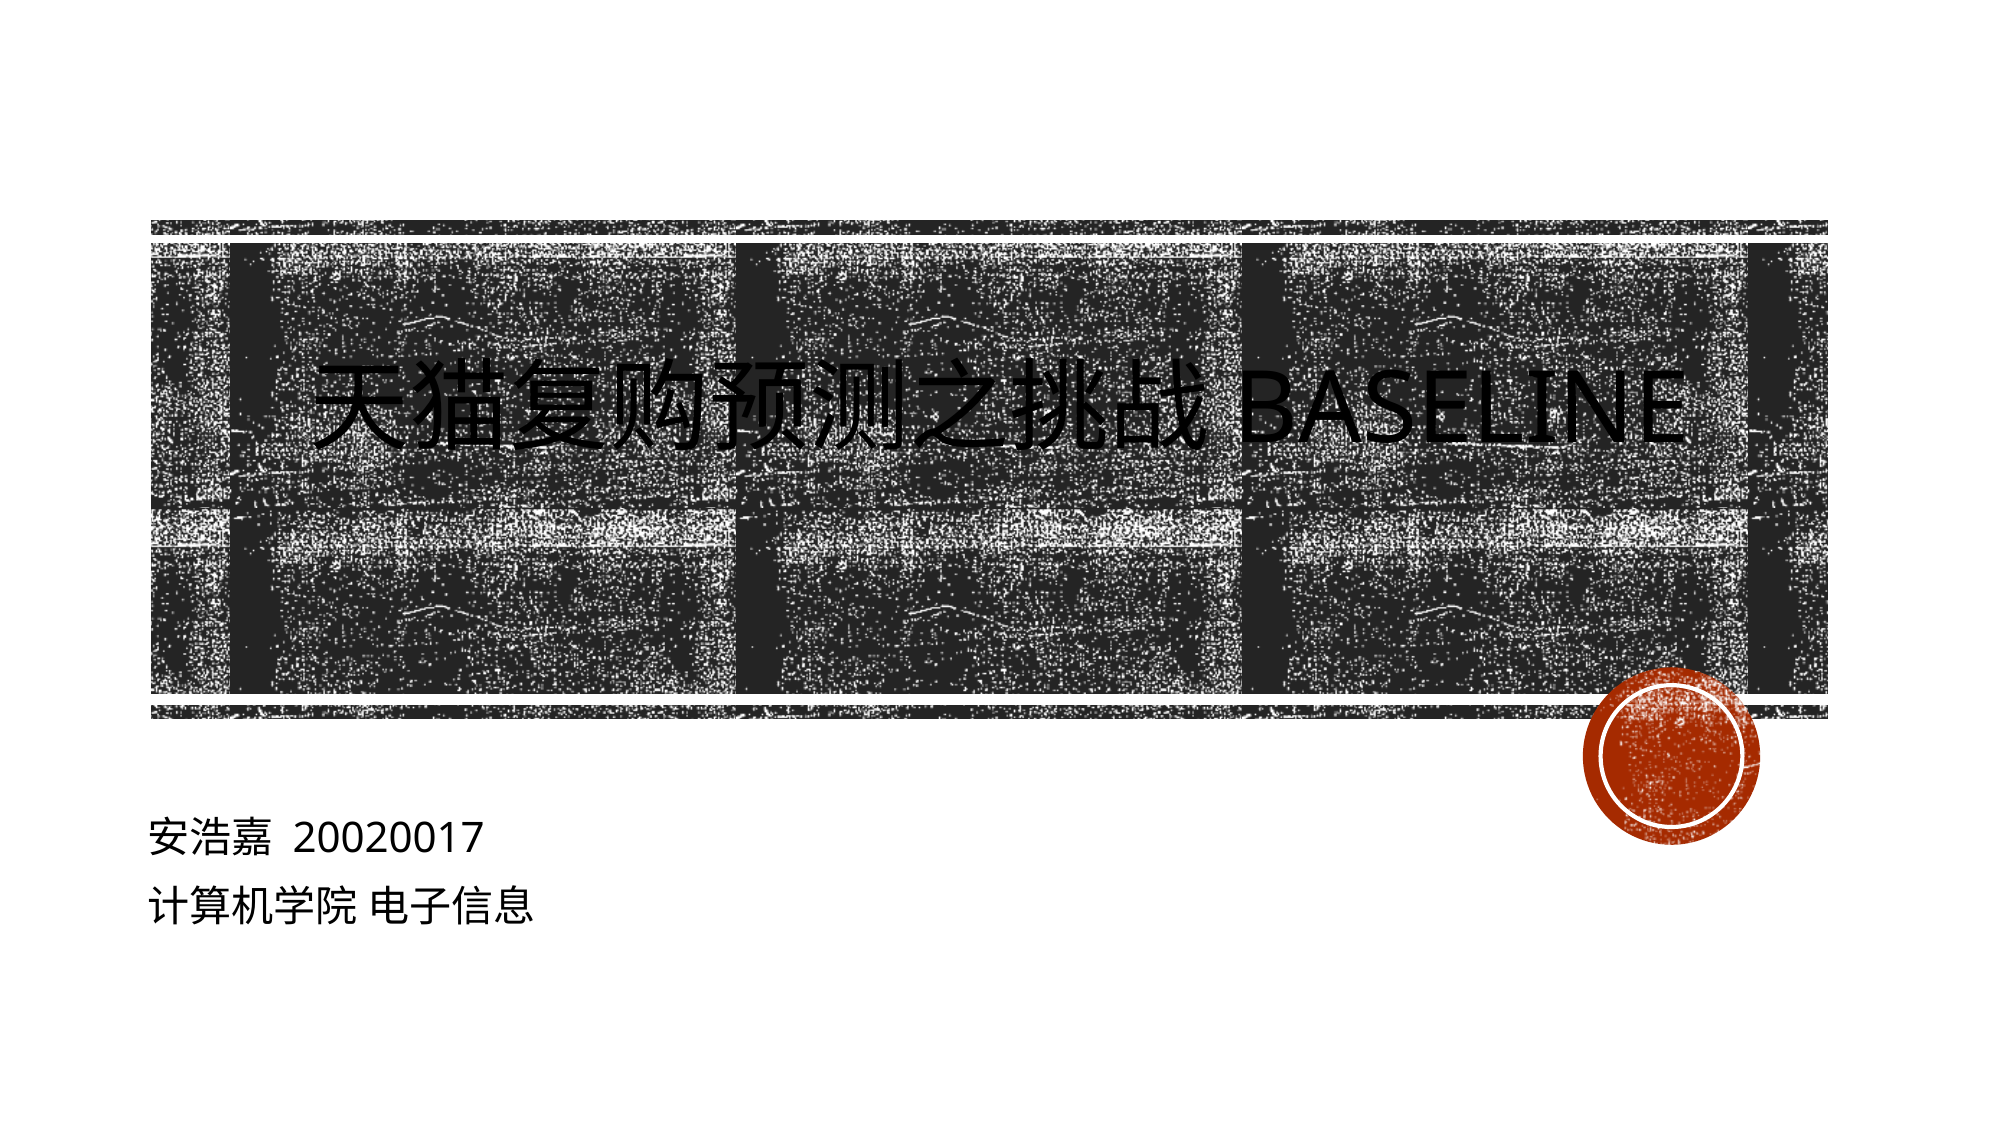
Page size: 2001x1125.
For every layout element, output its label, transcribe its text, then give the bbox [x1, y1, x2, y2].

subtitle 安浩嘉 20020017 计算机学院 电子信息 [132, 808, 562, 972]
title 天猫复购预测之挑战Baseline [132, 332, 1868, 495]
